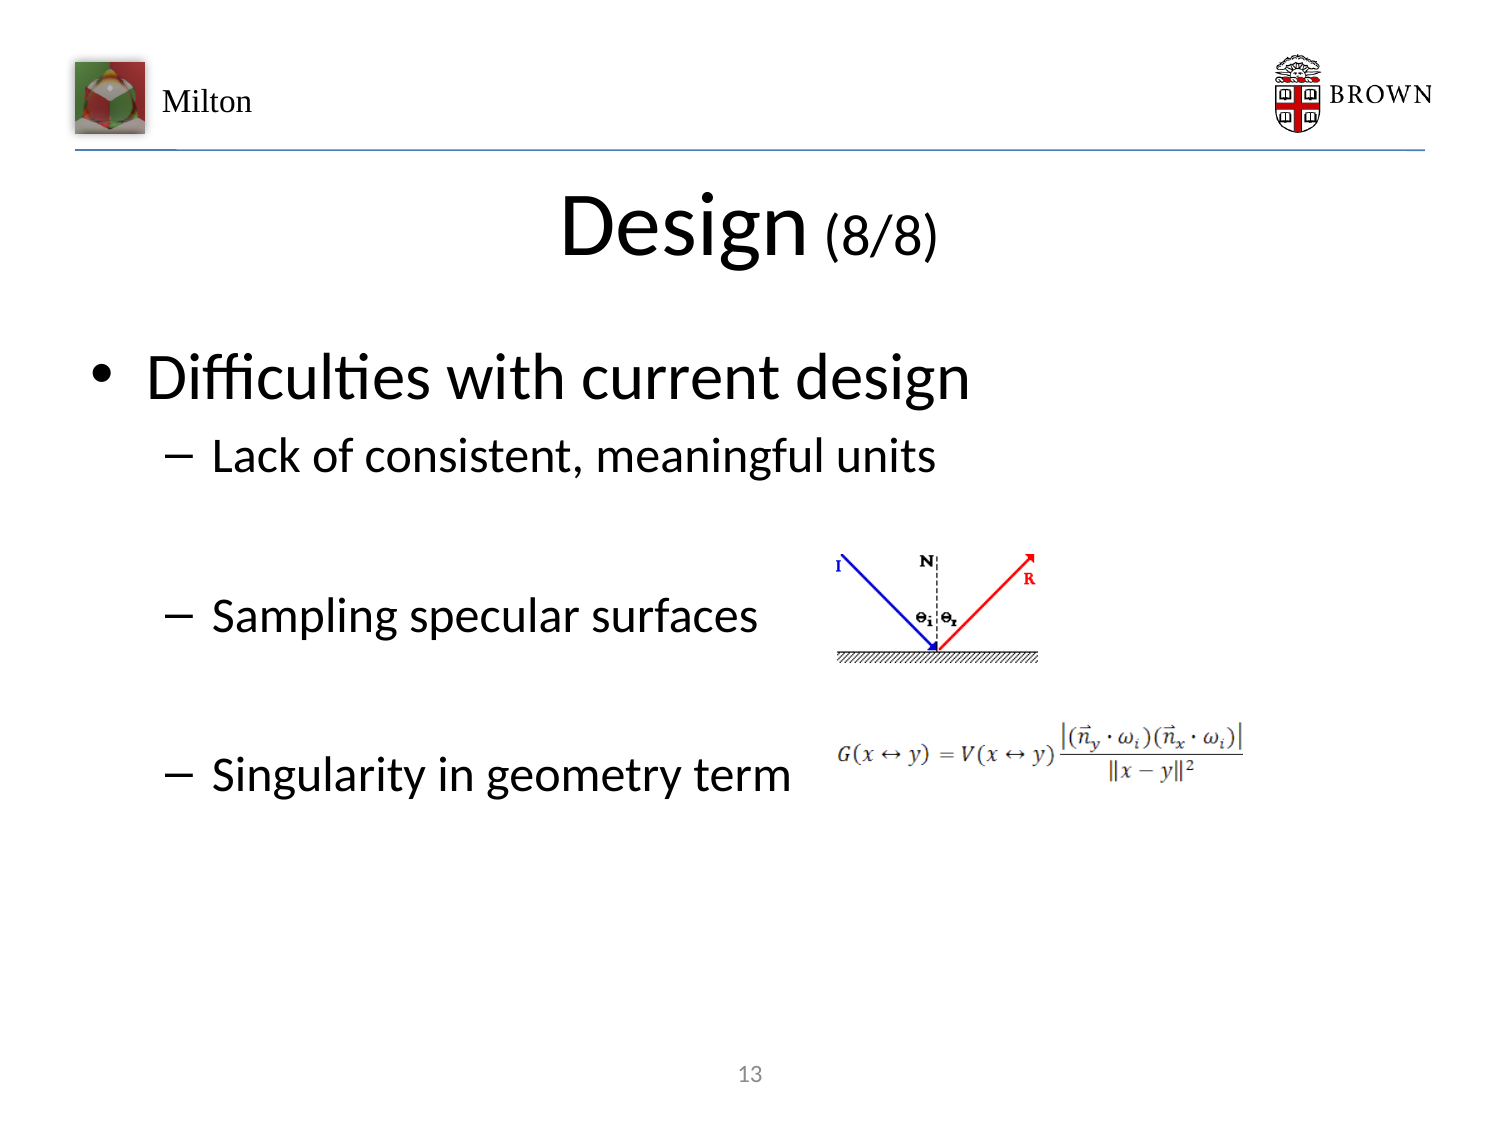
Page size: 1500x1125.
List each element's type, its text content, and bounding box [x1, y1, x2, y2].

slide_number 13 [575, 1042, 925, 1103]
title Design (8/8) [75, 125, 1425, 313]
picture [75, 62, 145, 125]
picture [835, 554, 1038, 663]
list Difficulties with current design Lack of consistent, meaningful units Sampling specular surfaces Singularity in geometry term [75, 324, 1425, 1038]
picture [837, 721, 1243, 788]
picture [1275, 54, 1432, 133]
